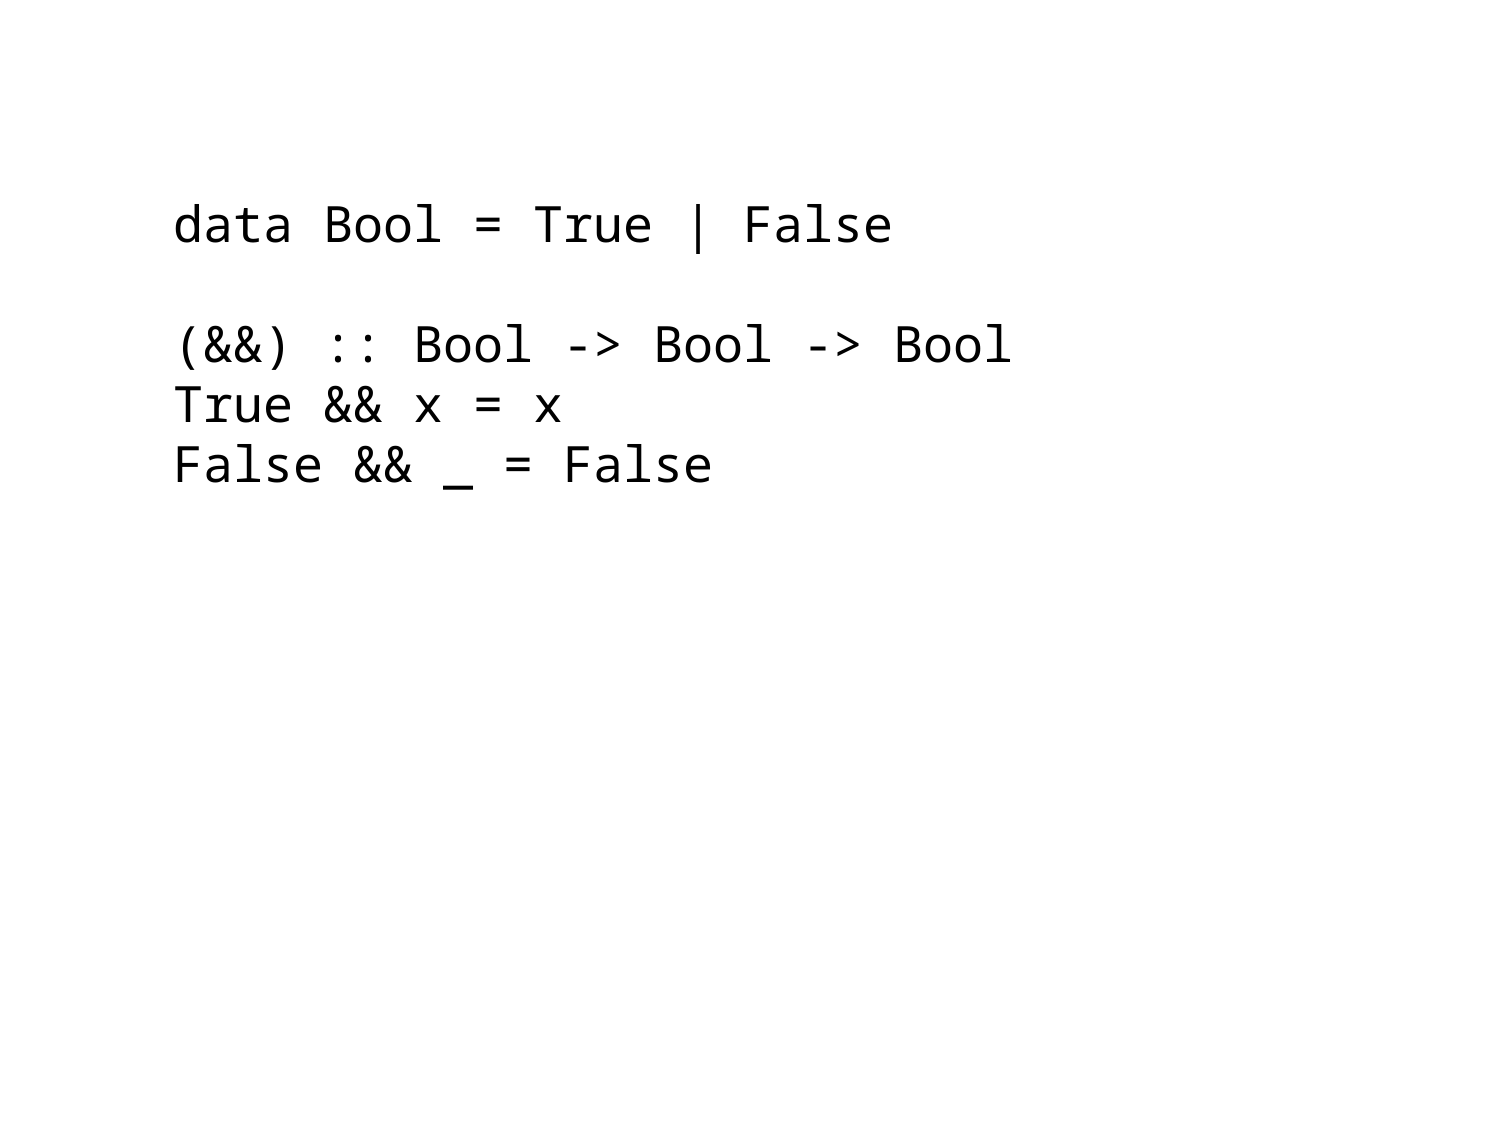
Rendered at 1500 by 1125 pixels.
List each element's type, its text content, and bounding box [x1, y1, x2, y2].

text_box data Bool = True | False (&&) :: Bool -> Bool -> Bool True && x = x False && _ = False [158, 185, 1356, 681]
